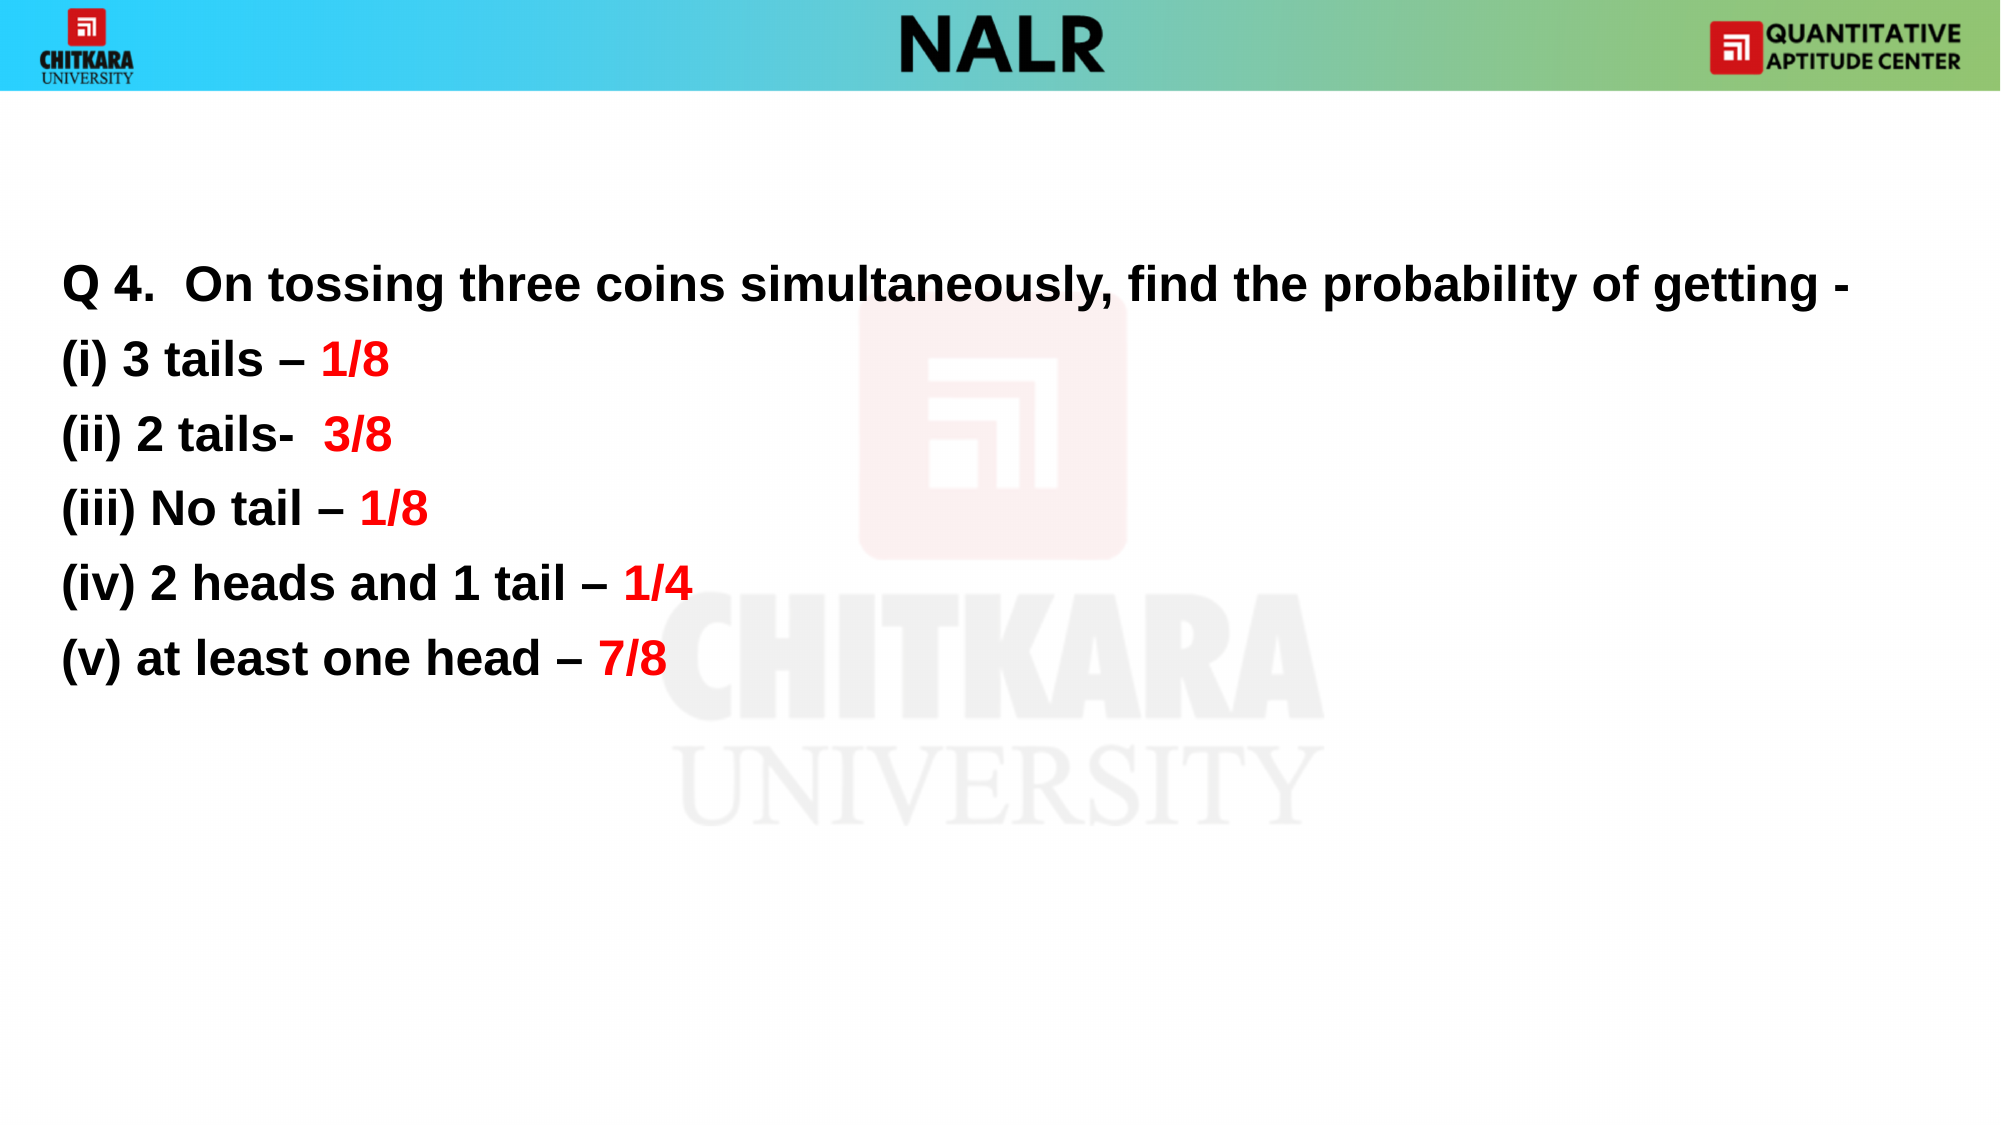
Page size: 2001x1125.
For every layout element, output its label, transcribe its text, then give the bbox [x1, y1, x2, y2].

picture [0, 0, 2001, 1125]
list Q 4. On tossing three coins simultaneously, find the probability of getting - (i) 3 tails – 1/8 (ii) 2 tails- 3/8 (iii) No tail – 1/8 (iv) 2 heads and 1 tail – 1/4 (v) at least one head – 7/8 [33, 175, 1959, 1053]
